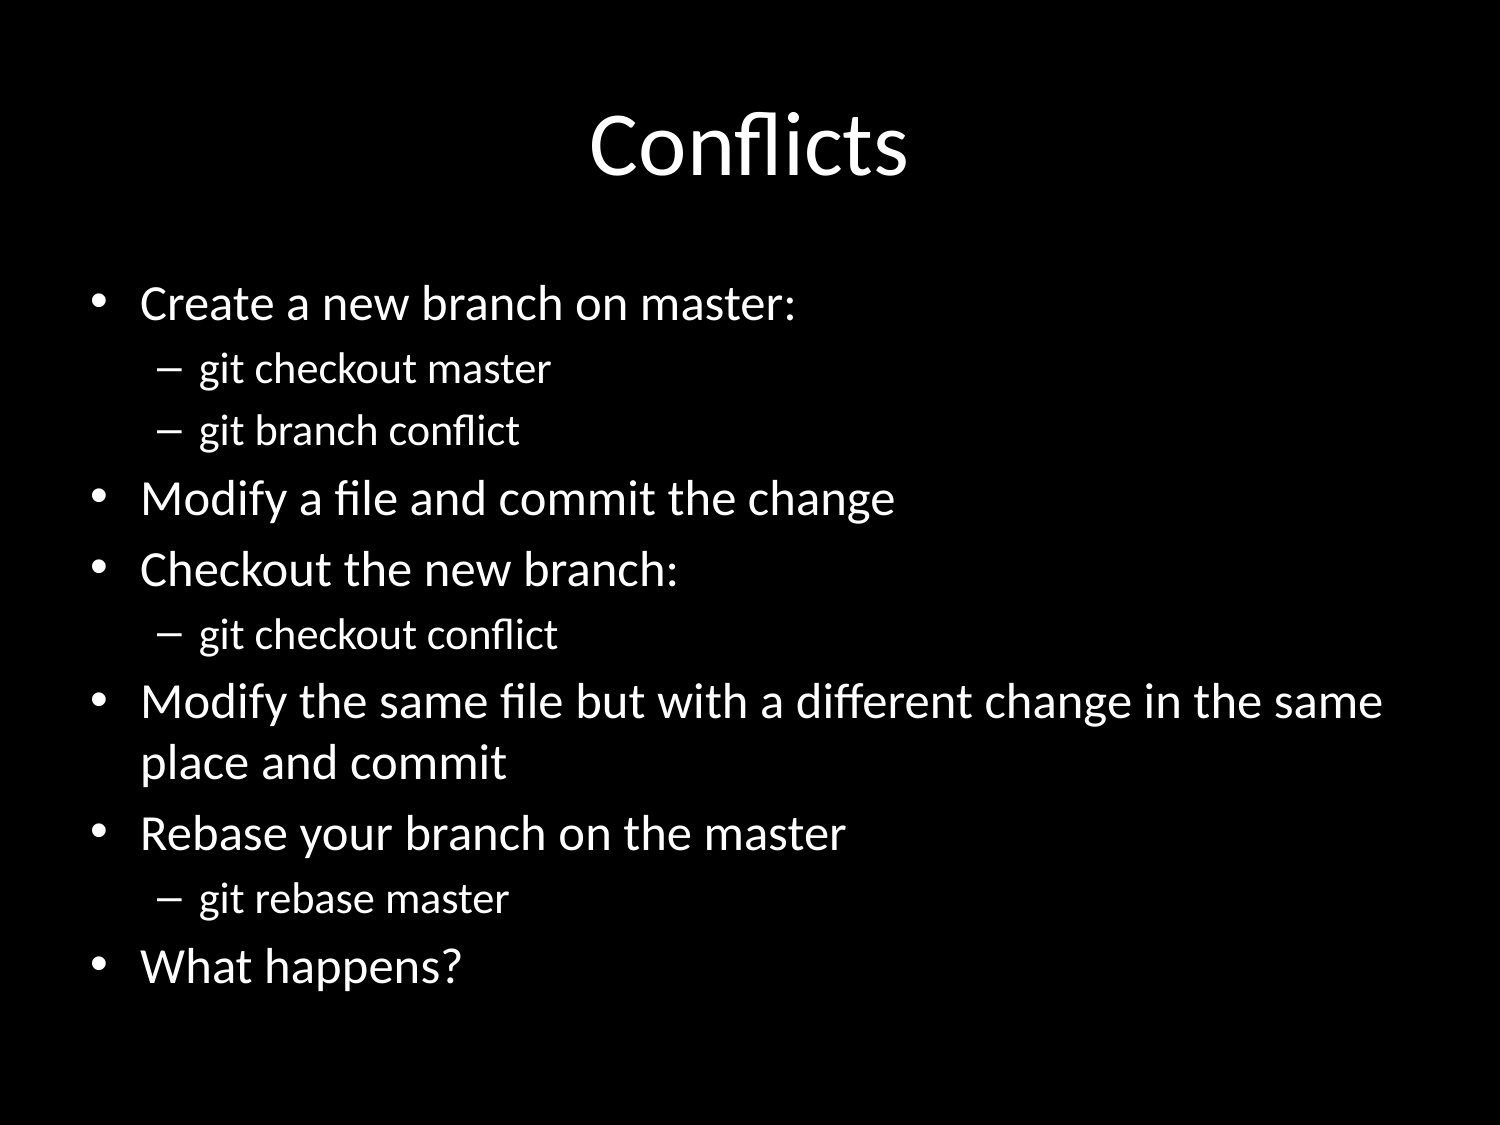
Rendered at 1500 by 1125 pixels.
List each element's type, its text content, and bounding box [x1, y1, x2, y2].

title Conflicts [75, 45, 1425, 233]
list Create a new branch on master: git checkout master git branch conflict Modify a file and commit the change Checkout the new branch: git checkout conflict Modify the same file but with a different change in the same place and commit Rebase your branch on the master git rebase master What happens? [75, 262, 1425, 1005]
